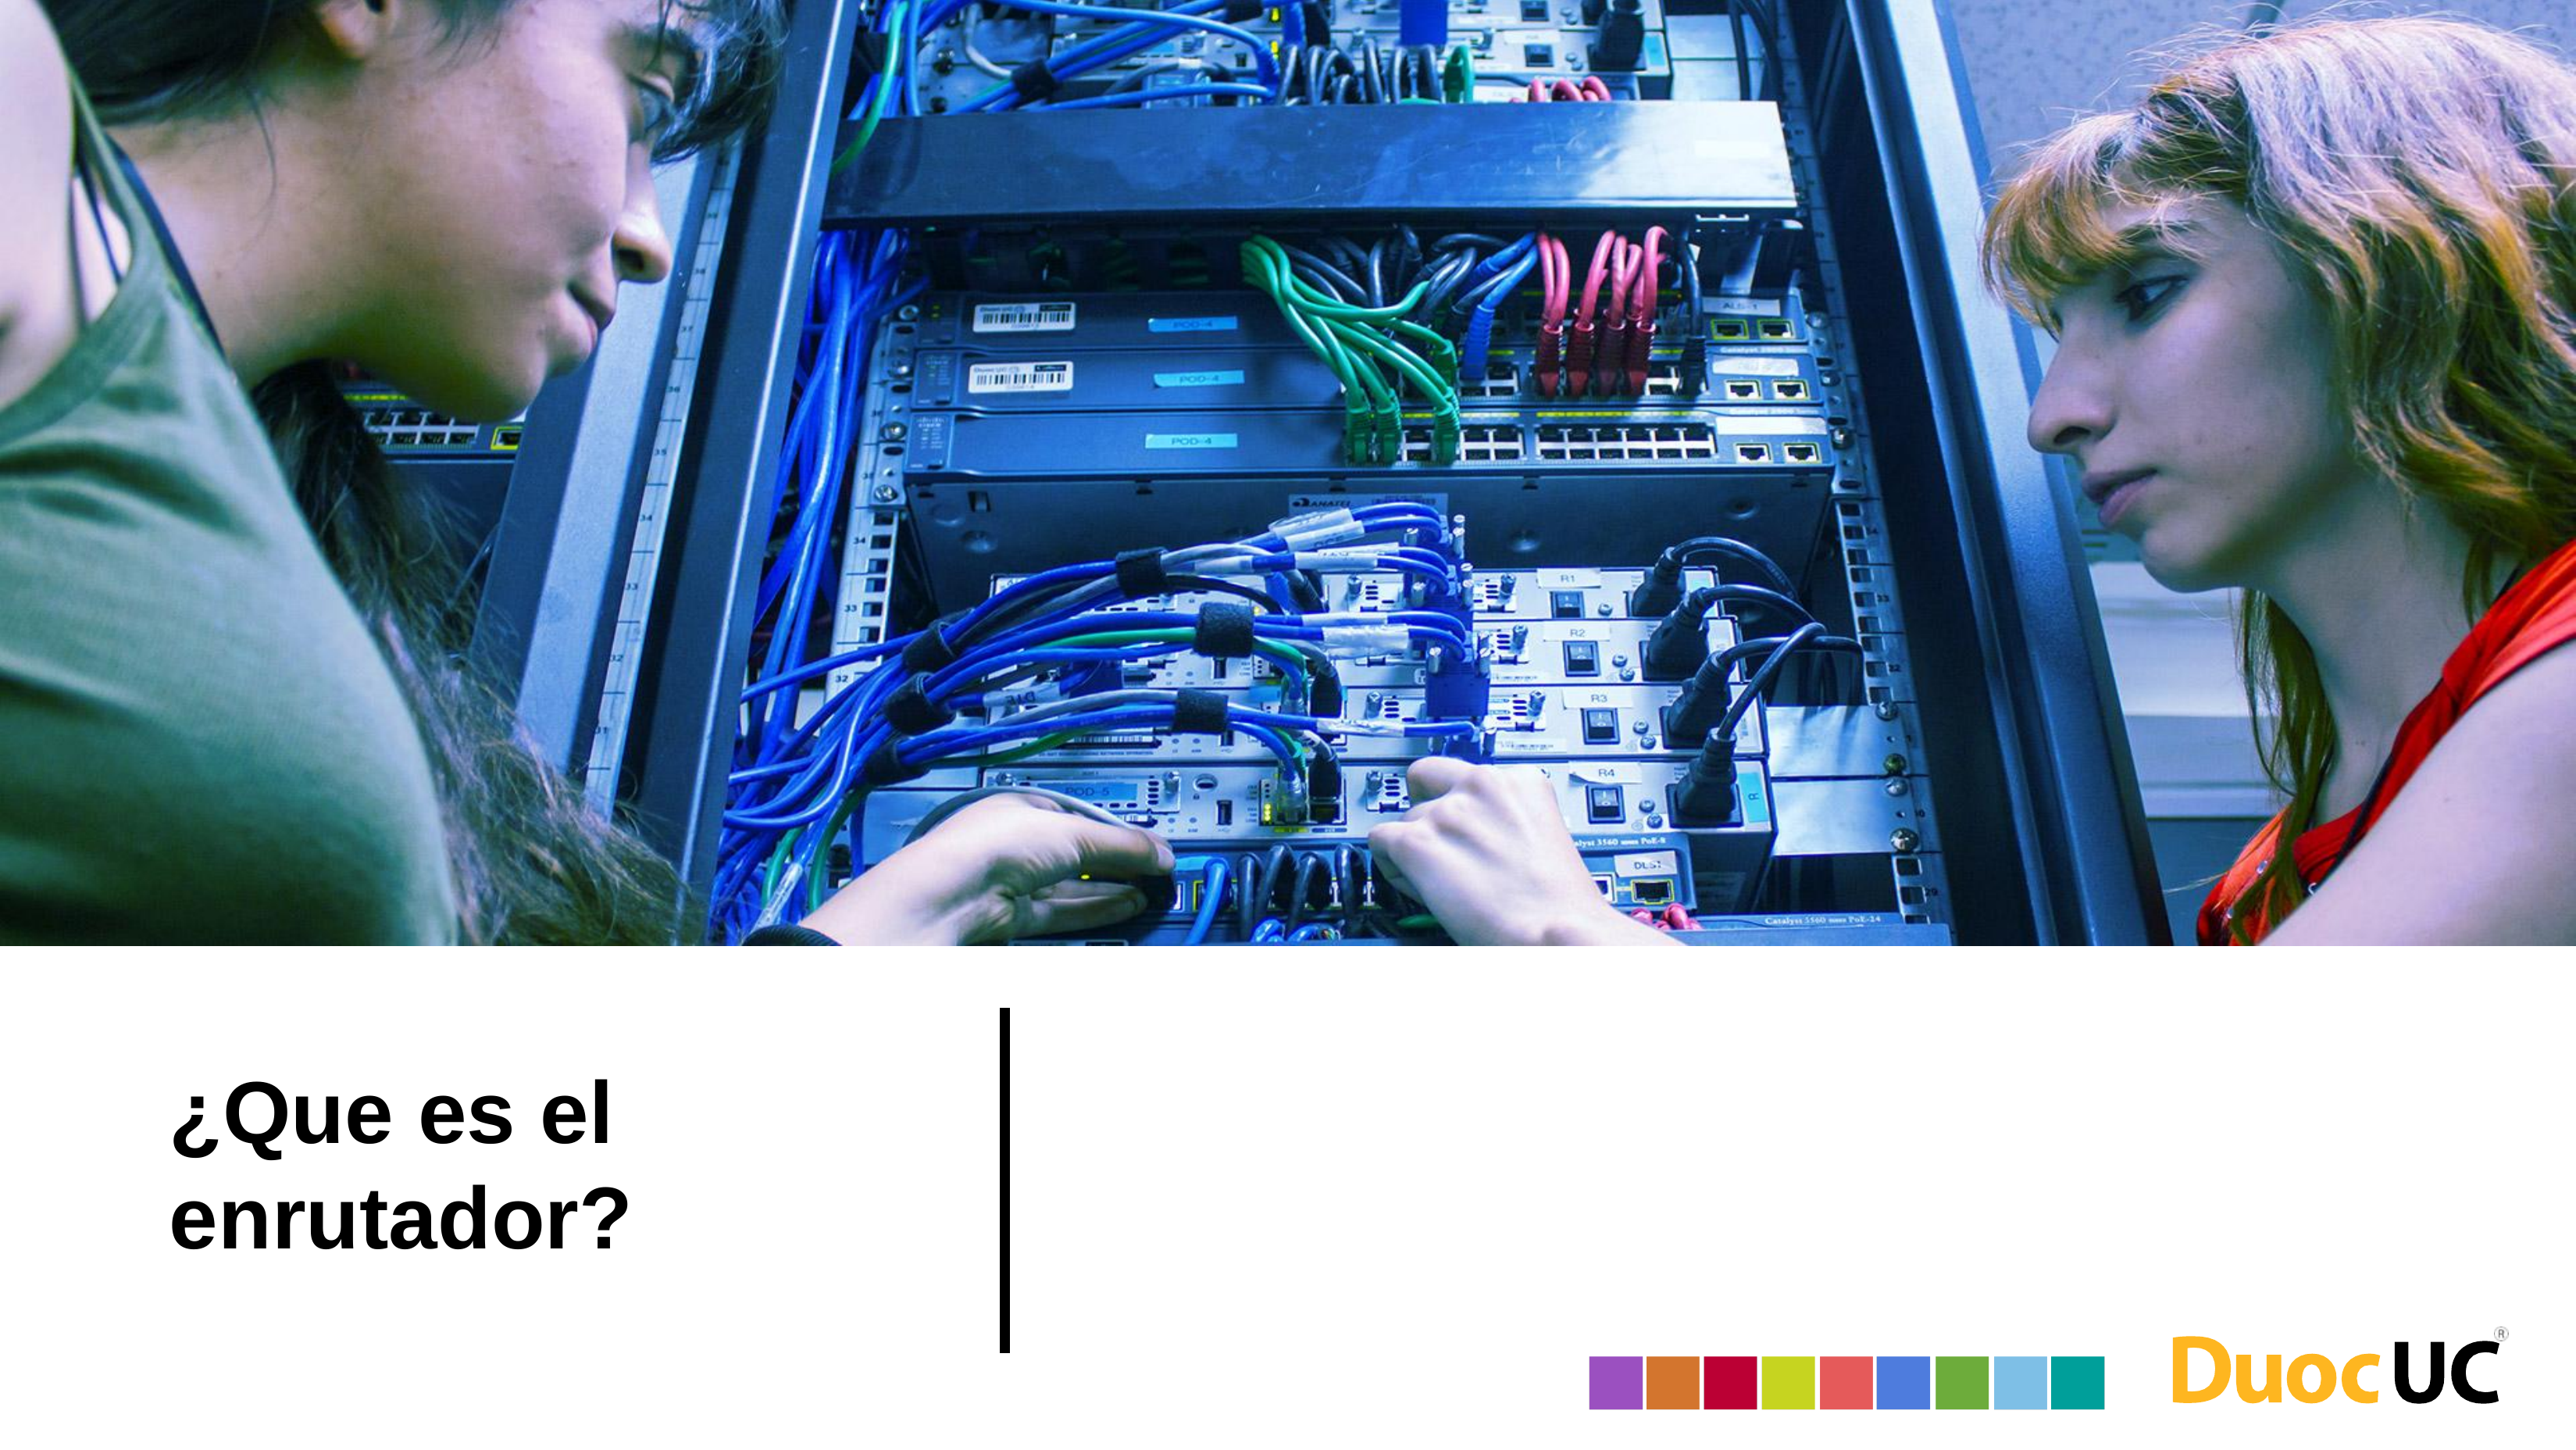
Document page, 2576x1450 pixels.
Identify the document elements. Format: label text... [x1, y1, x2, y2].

picture [0, 0, 2576, 946]
picture [2494, 1327, 2509, 1341]
title ¿Que es el enrutador? [169, 1055, 944, 1298]
picture [1579, 1327, 2121, 1434]
